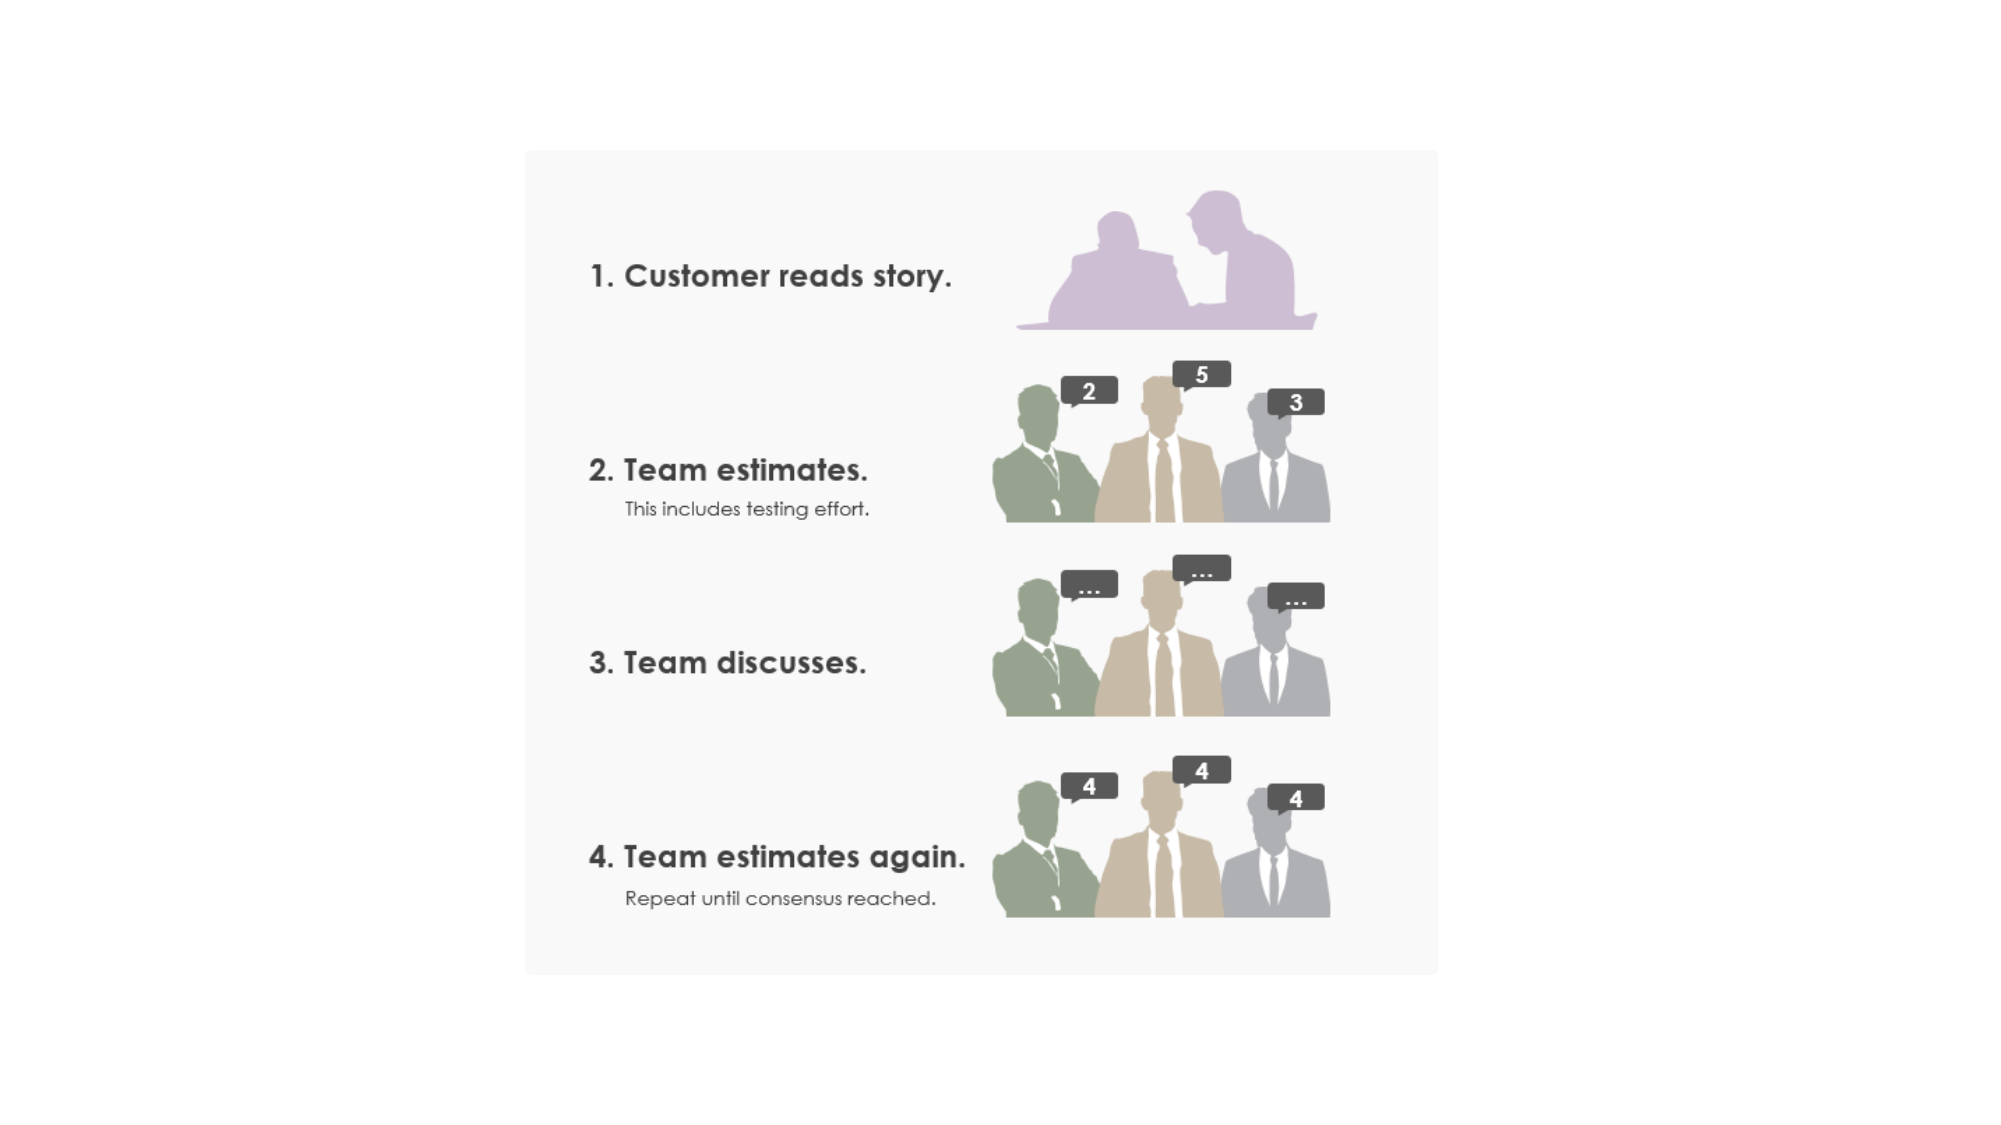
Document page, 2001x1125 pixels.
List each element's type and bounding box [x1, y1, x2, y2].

list [524, 149, 1438, 976]
